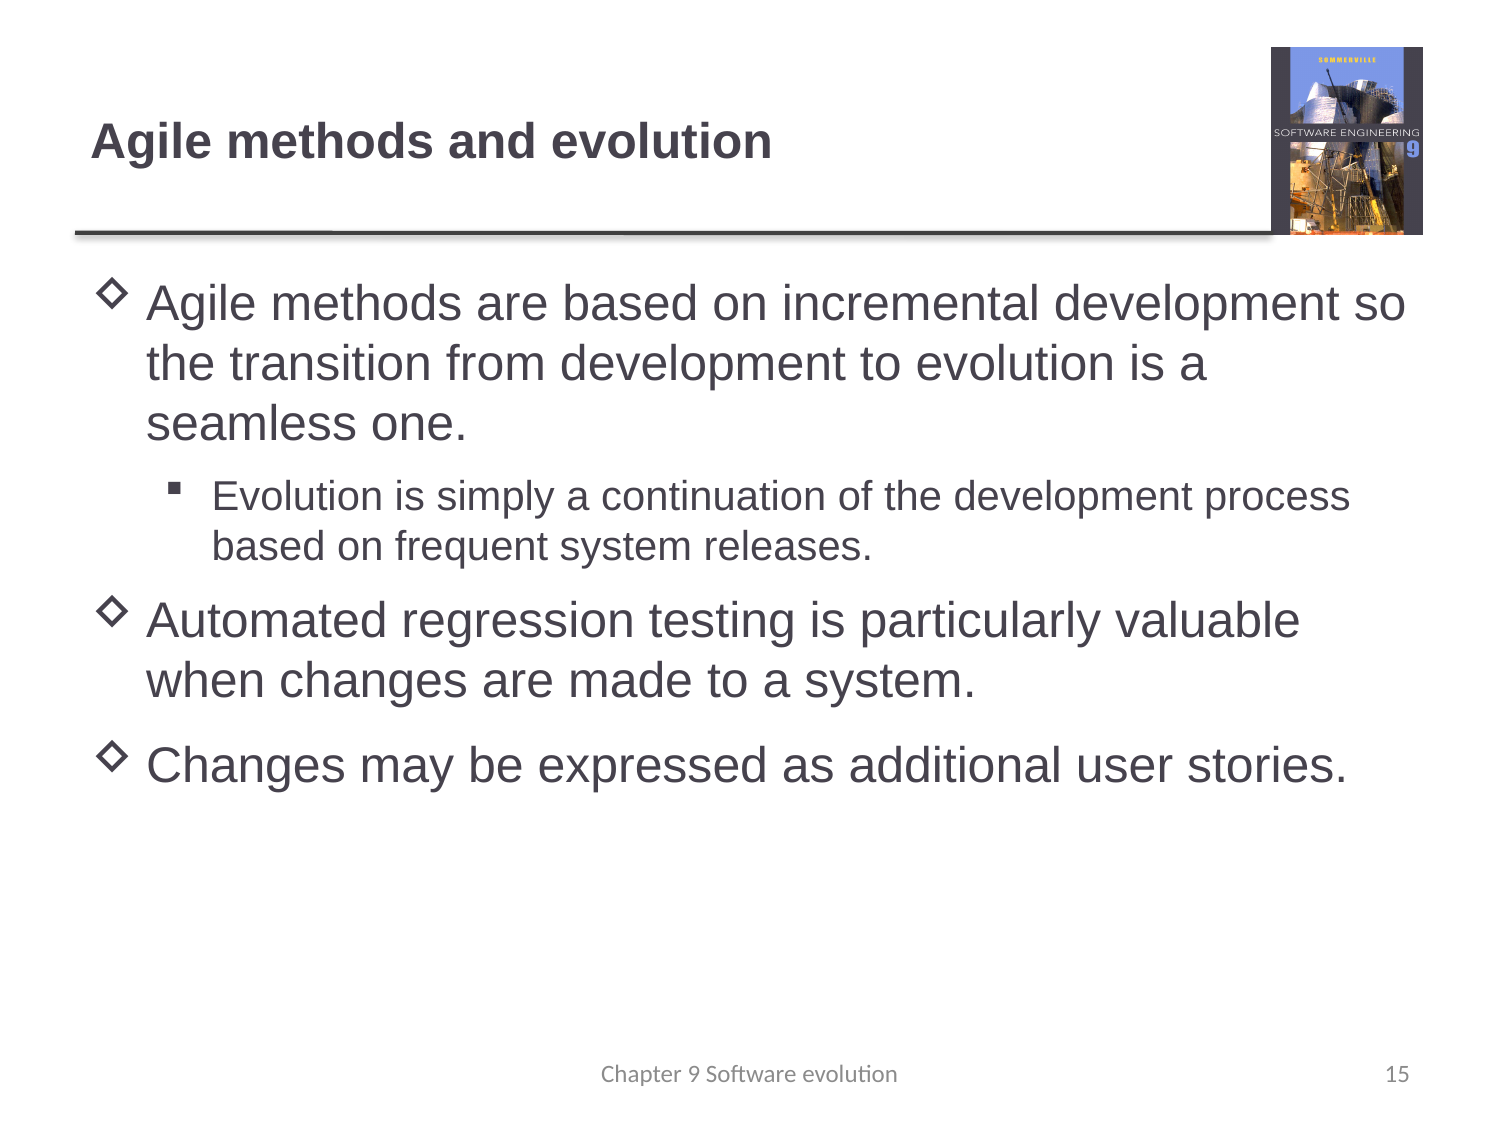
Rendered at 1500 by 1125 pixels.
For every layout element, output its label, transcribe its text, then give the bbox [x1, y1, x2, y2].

slide_number 15 [1074, 1042, 1425, 1103]
picture [1272, 47, 1423, 235]
list Agile methods are based on incremental development so the transition from development to evolution is a seamless one. Evolution is simply a continuation of the development process based on frequent system releases. Automated regression testing is particularly valuable when changes are made to a system. Changes may be expressed as additional user stories. [75, 262, 1425, 1005]
title Agile methods and evolution [74, 44, 1272, 233]
footer Chapter 9 Software evolution [512, 1042, 988, 1103]
